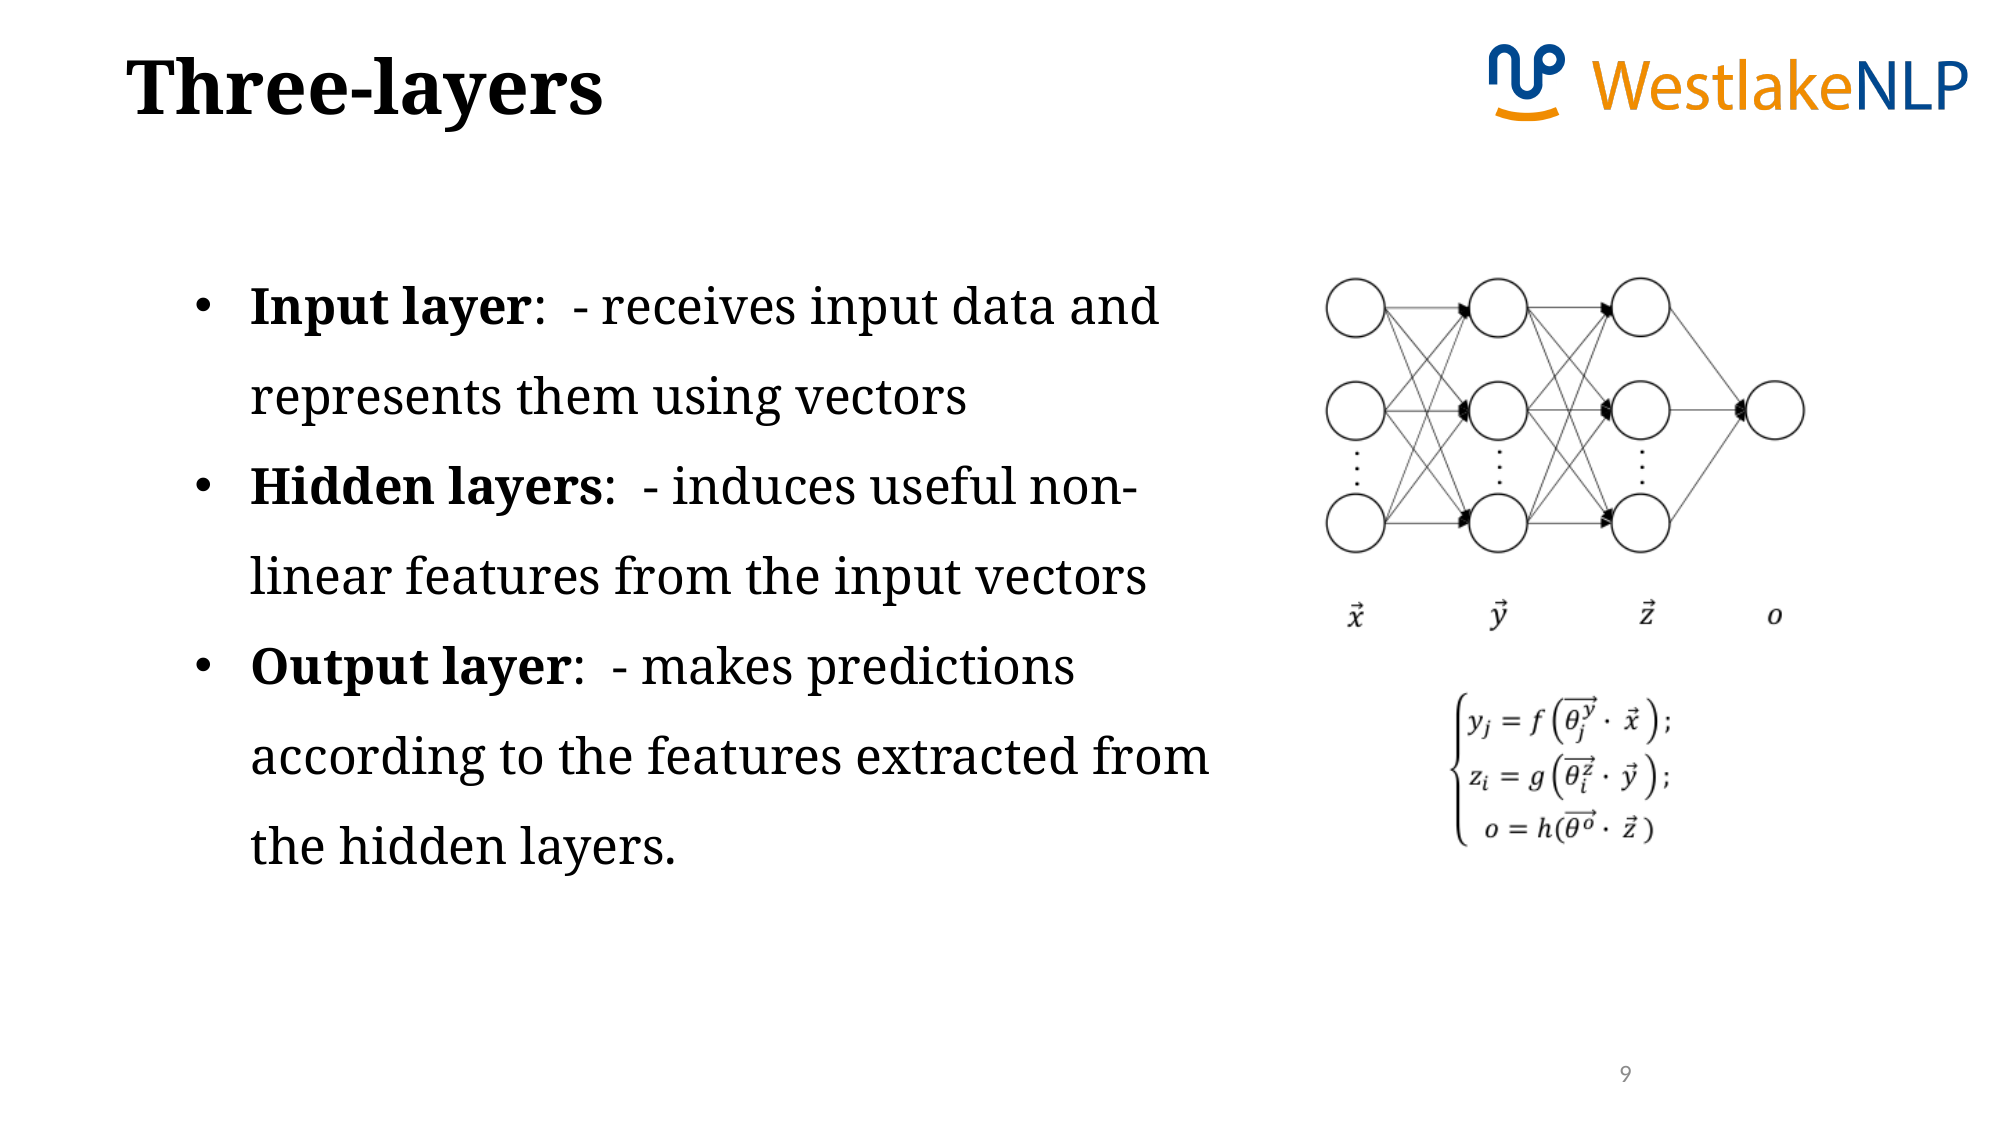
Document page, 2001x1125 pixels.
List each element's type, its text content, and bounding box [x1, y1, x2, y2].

picture [1459, 0, 2000, 170]
picture [1314, 217, 1821, 864]
text_box Three-layers [111, 32, 897, 138]
slide_number 9 [1309, 1042, 1647, 1103]
